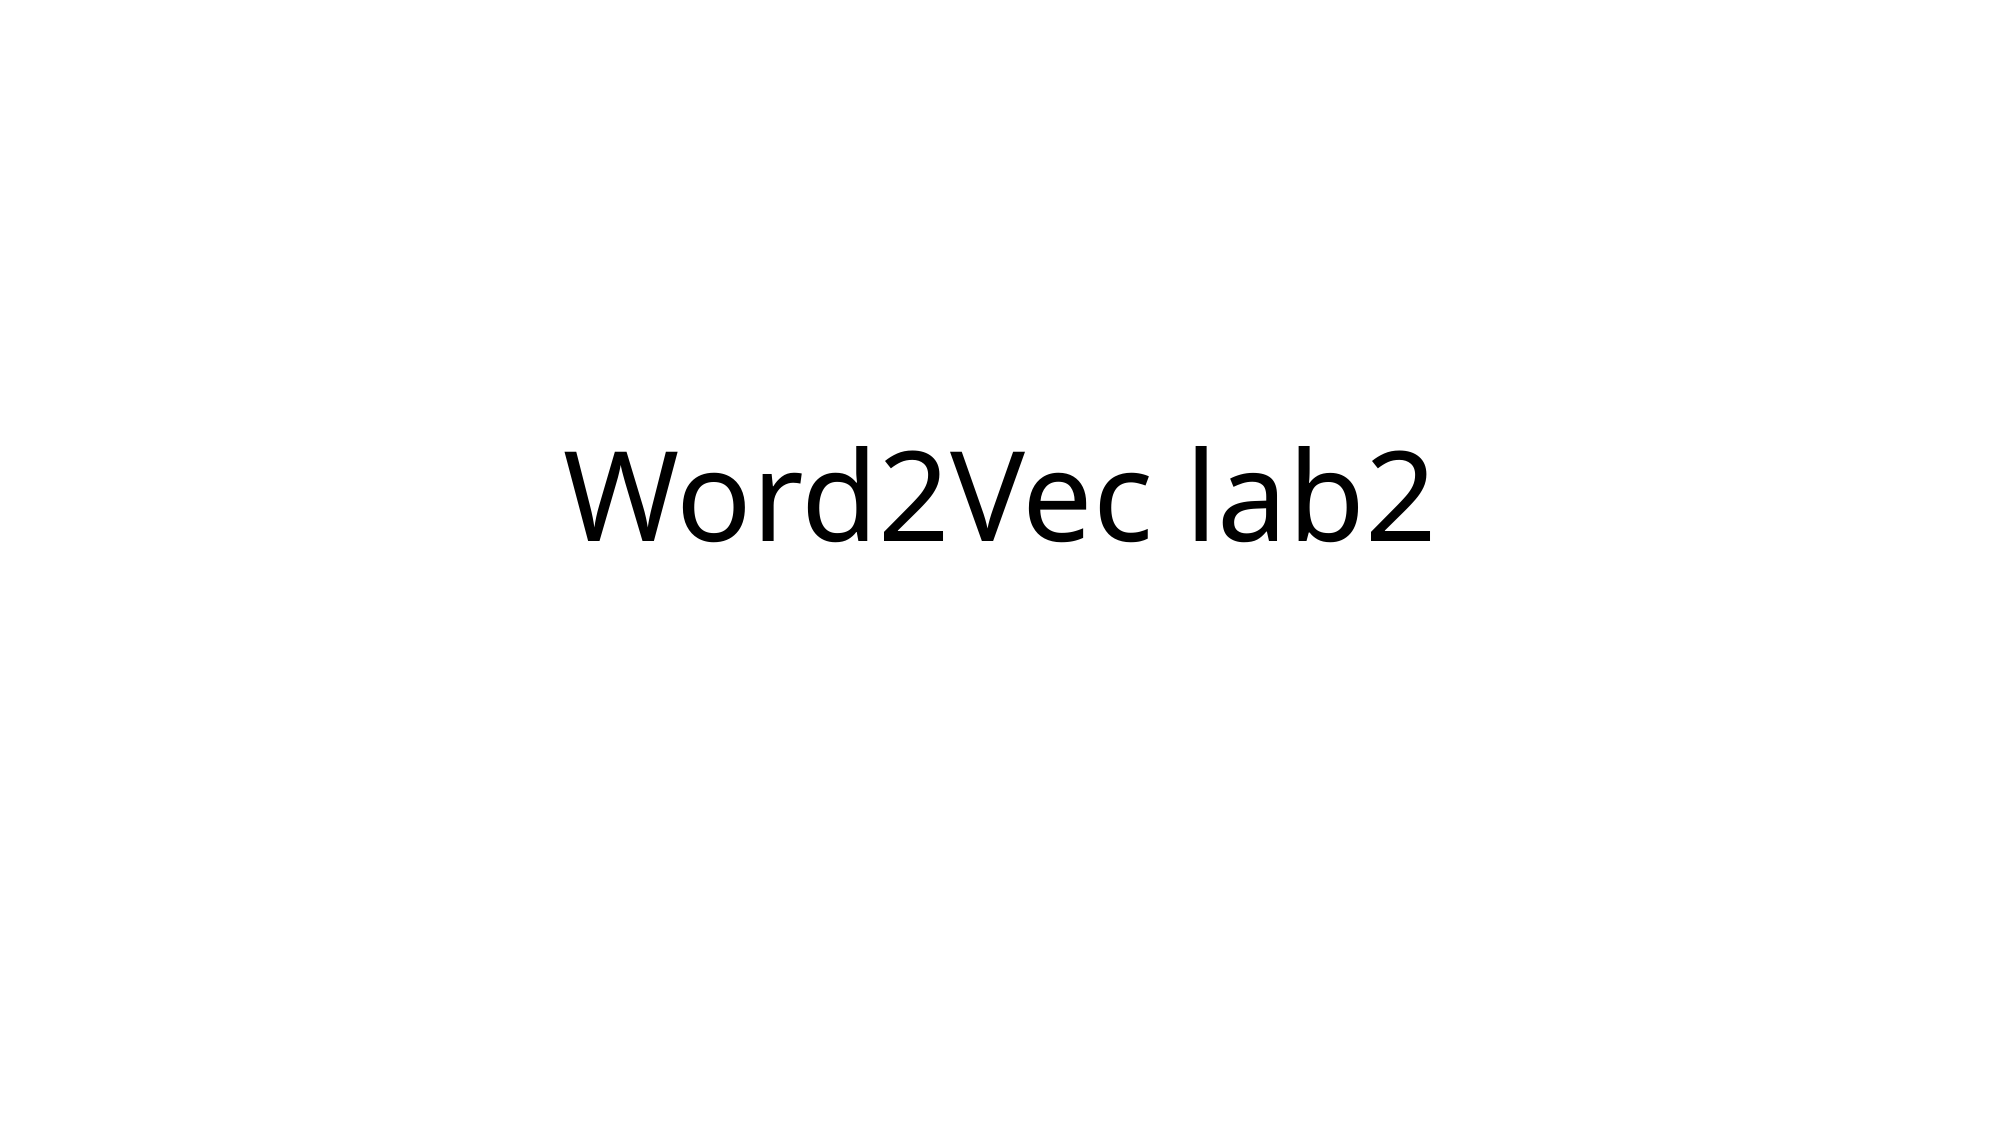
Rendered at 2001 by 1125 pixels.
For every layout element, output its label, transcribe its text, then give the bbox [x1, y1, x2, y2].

title Word2Vec lab2 [249, 184, 1750, 576]
